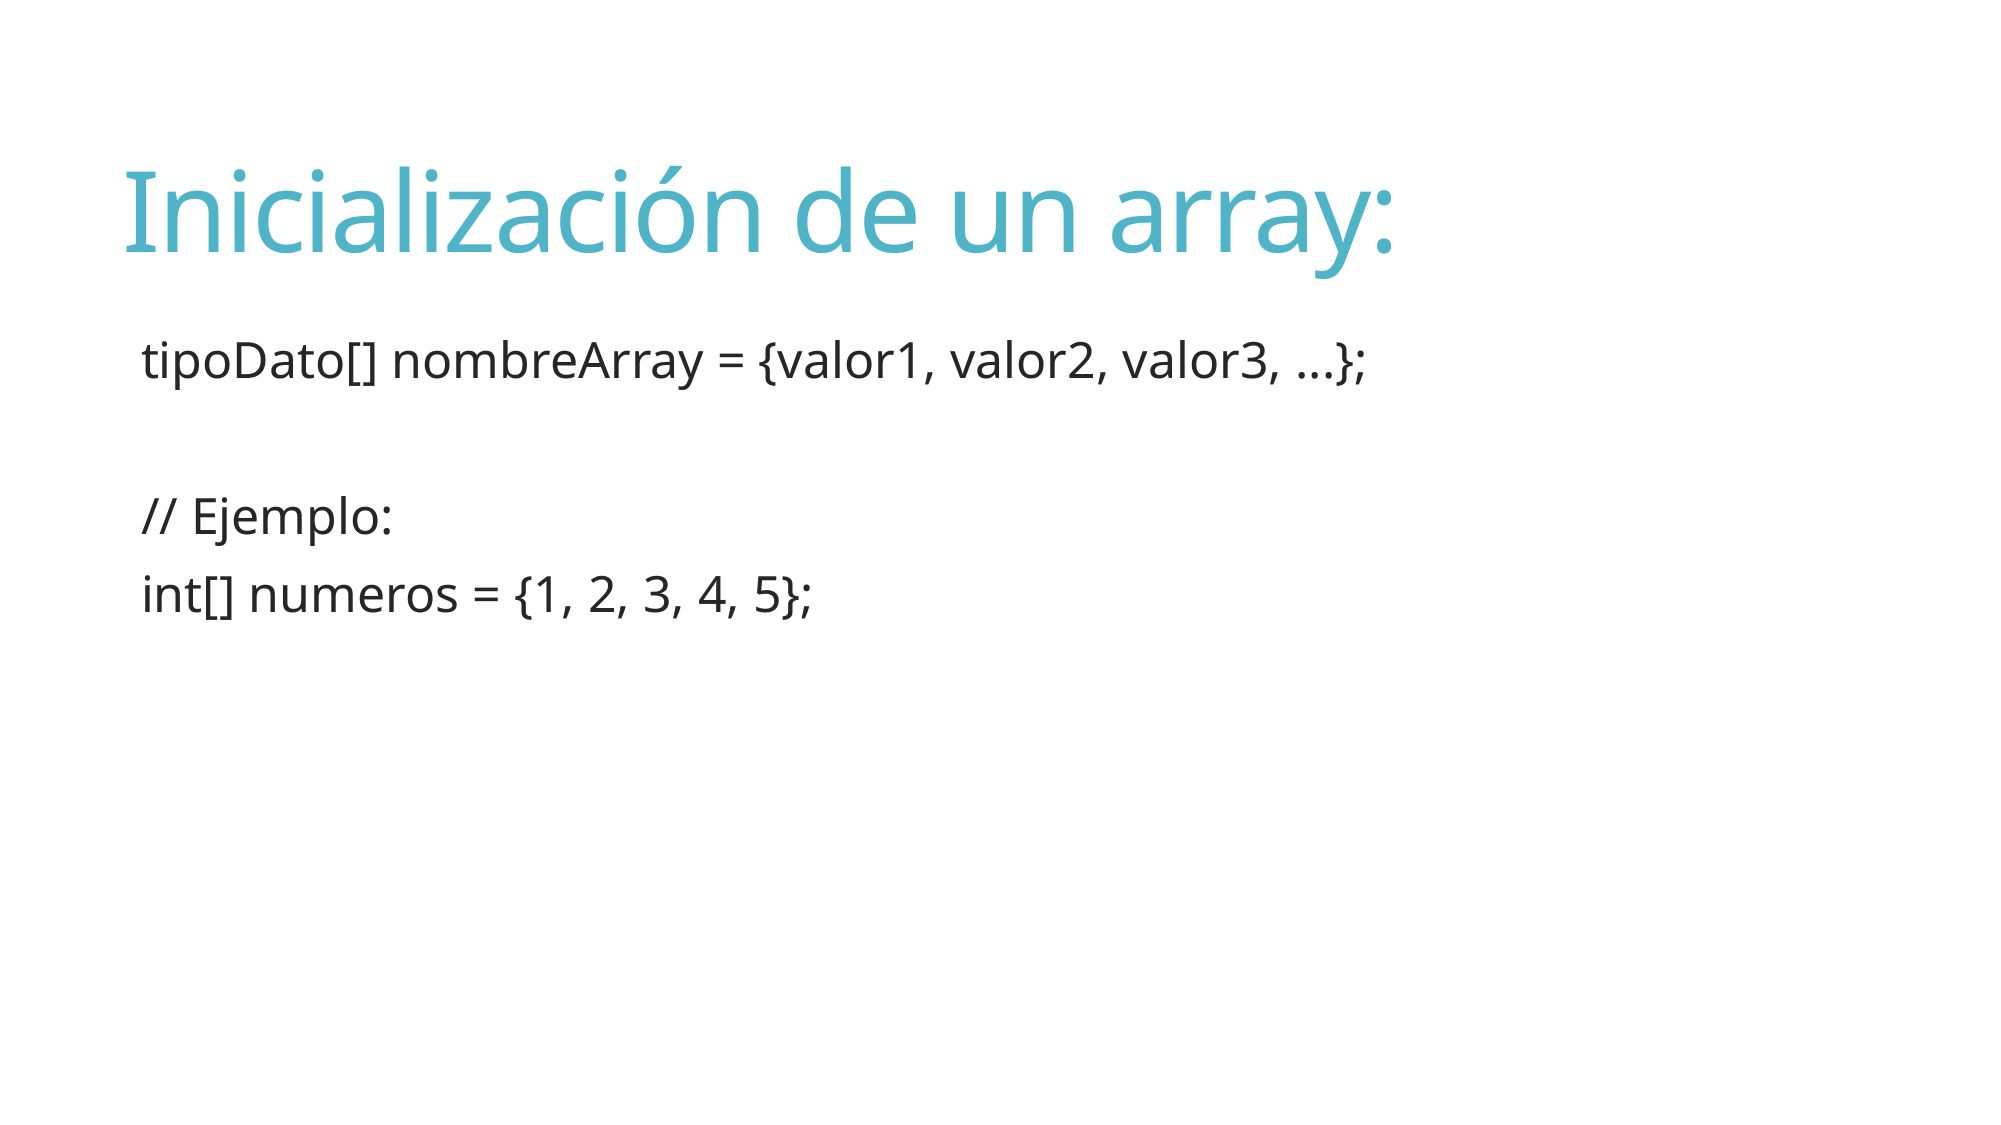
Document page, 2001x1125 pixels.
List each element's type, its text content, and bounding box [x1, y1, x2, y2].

title Inicialización de un array: [107, 81, 1875, 354]
list tipoDato[] nombreArray = {valor1, valor2, valor3, ...}; // Ejemplo: int[] numeros = {1, 2, 3, 4, 5}; [111, 329, 1876, 948]
